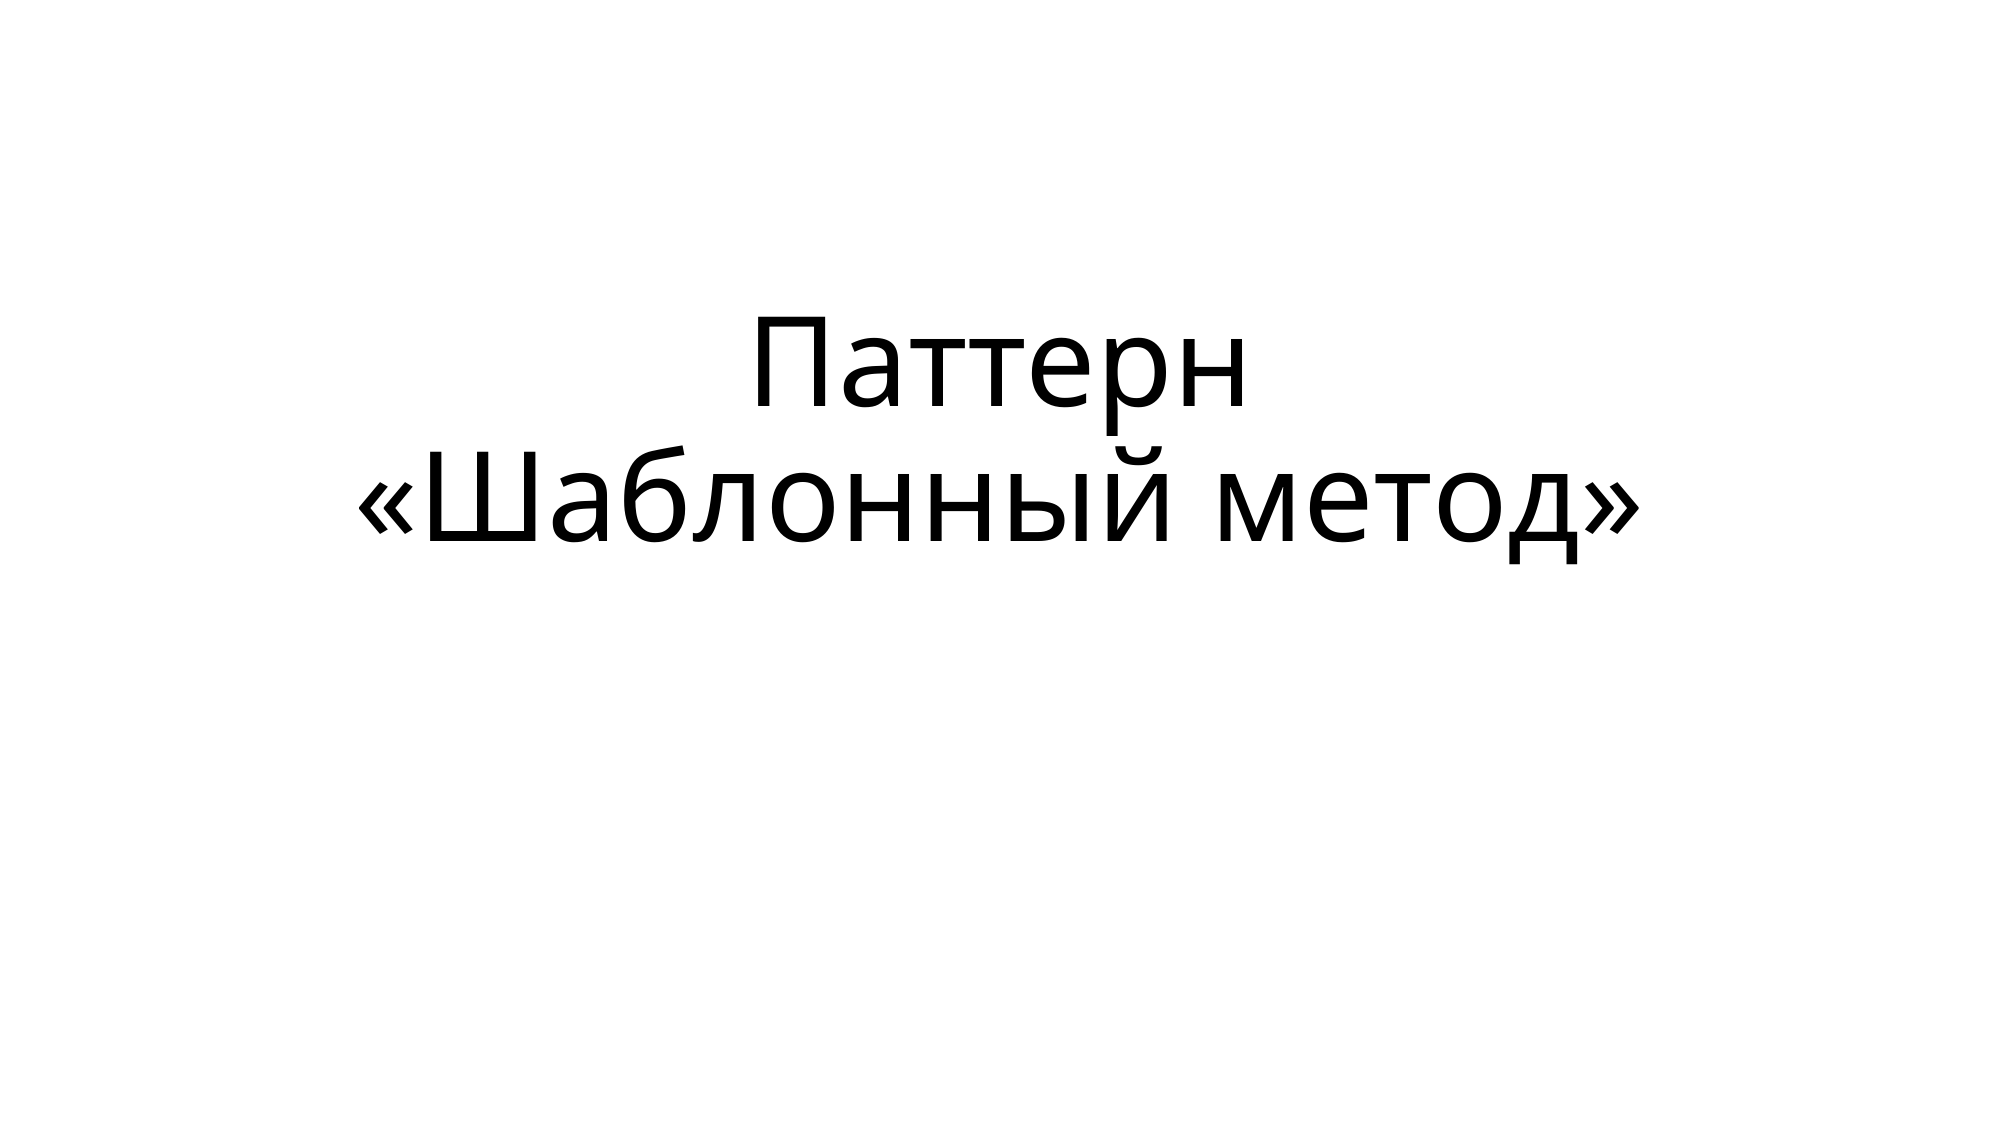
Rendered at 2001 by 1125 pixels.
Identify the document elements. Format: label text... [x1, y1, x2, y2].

title Паттерн «Шаблонный метод» [249, 184, 1750, 576]
